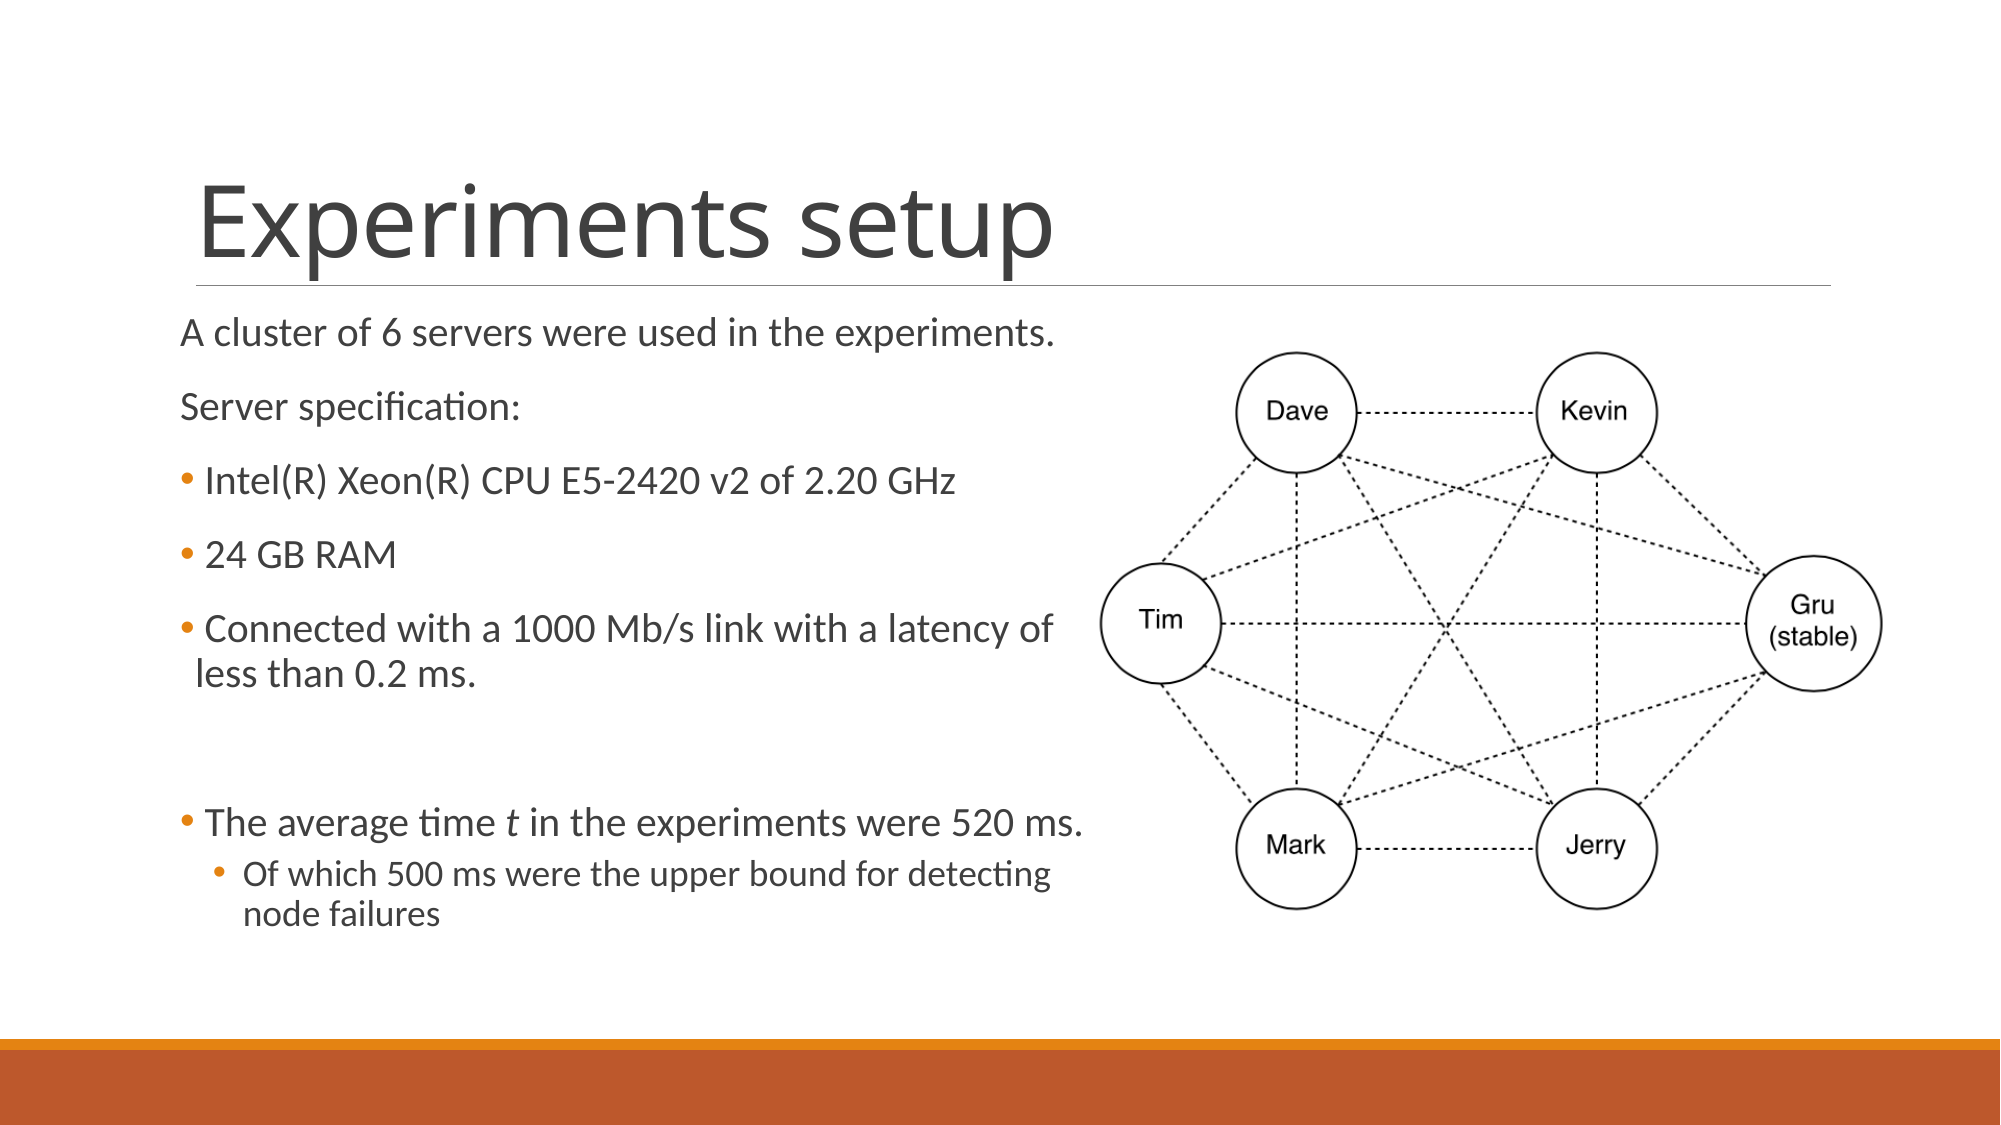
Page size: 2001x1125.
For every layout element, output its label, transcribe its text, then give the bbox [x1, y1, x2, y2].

list A cluster of 6 servers were used in the experiments. Server specification: Intel(R) Xeon(R) CPU E5-2420 v2 of 2.20 GHz 24 GB RAM Connected with a 1000 Mb/s link with a latency of less than 0.2 ms. The average time t in the experiments were 520 ms. Of which 500 ms were the upper bound for detecting node failures [180, 302, 1830, 963]
picture [1086, 341, 1892, 924]
title Experiments setup [180, 47, 1830, 285]
